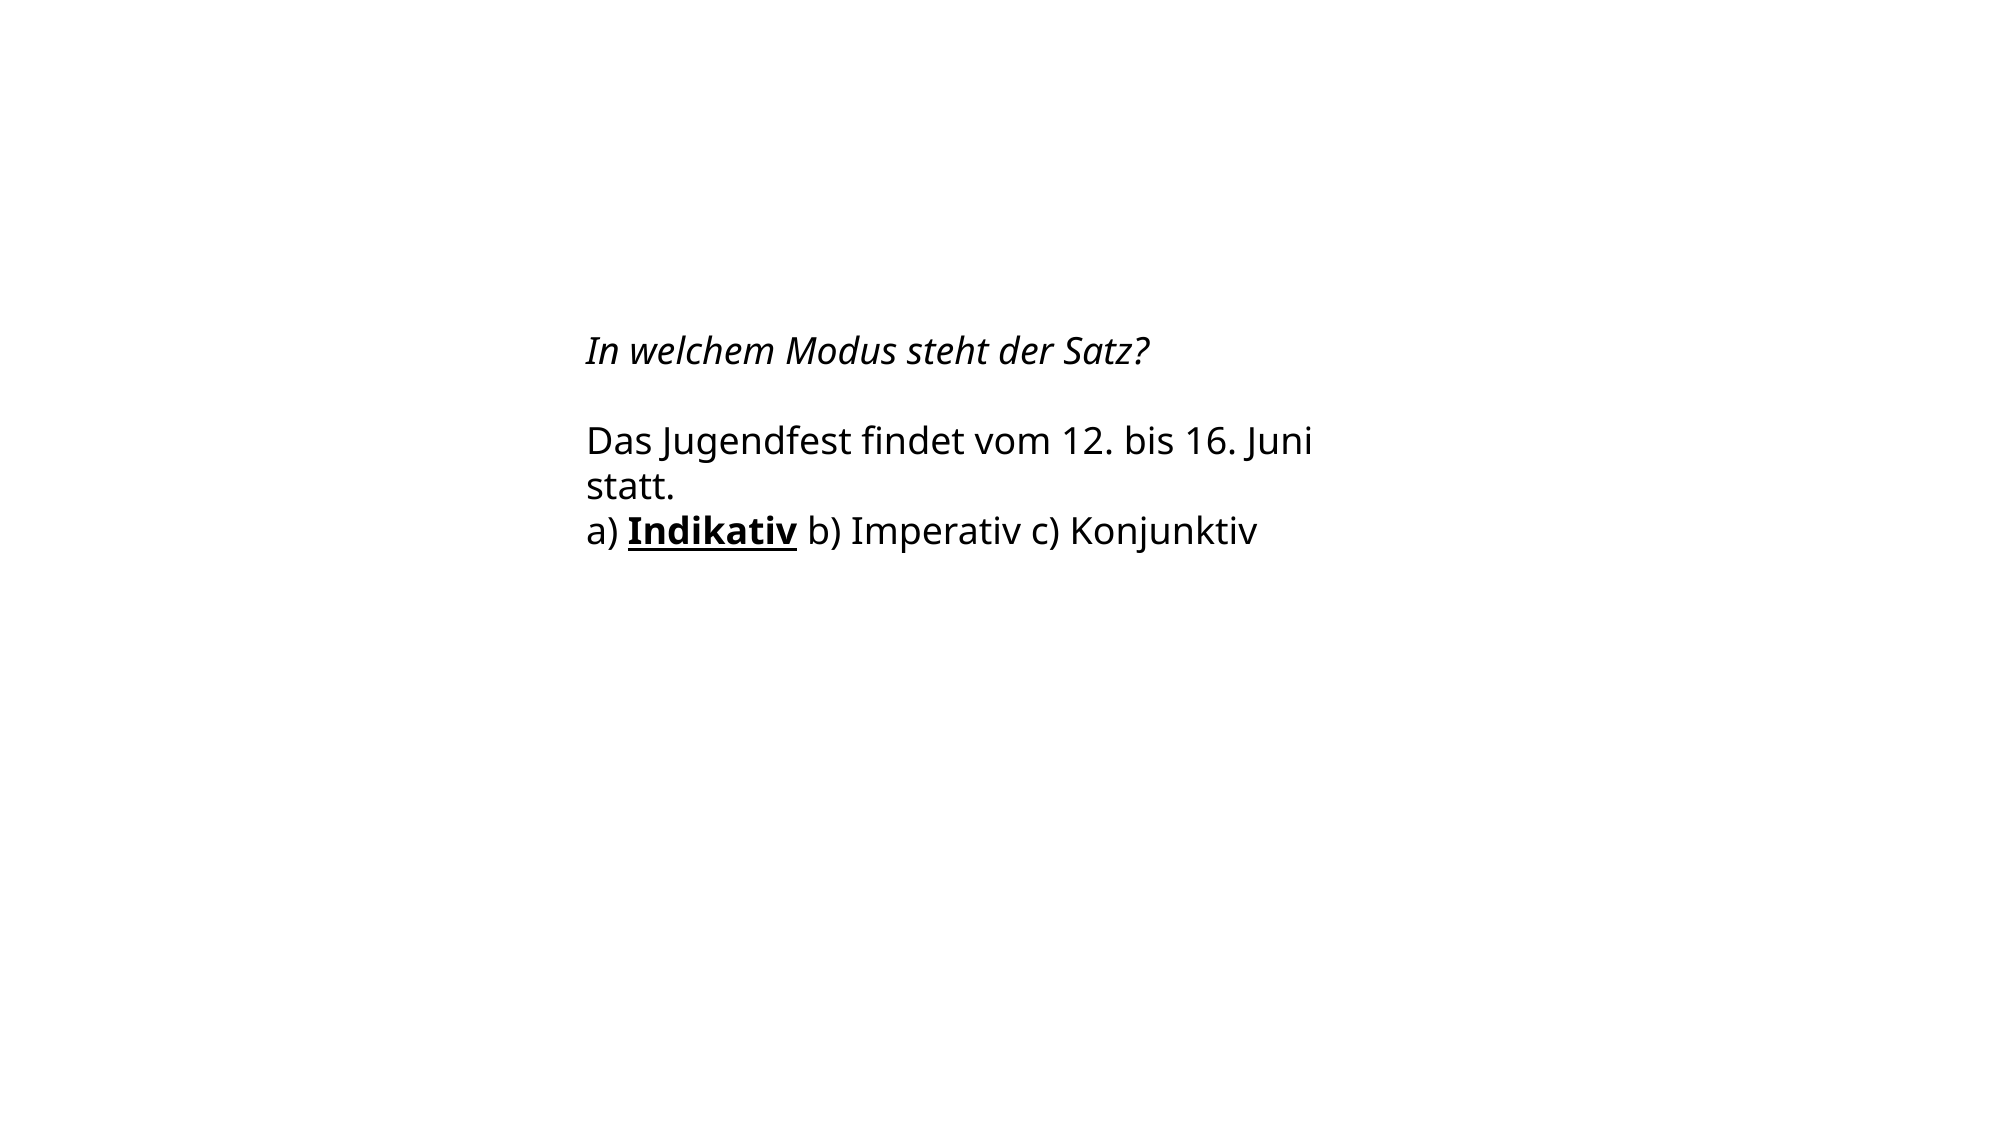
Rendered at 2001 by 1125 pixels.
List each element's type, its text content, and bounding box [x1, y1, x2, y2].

text_box In welchem Modus steht der Satz? Das Jugendfest findet vom 12. bis 16. Juni statt. a) Indikativ b) Imperativ c) Konjunktiv [571, 319, 1343, 560]
